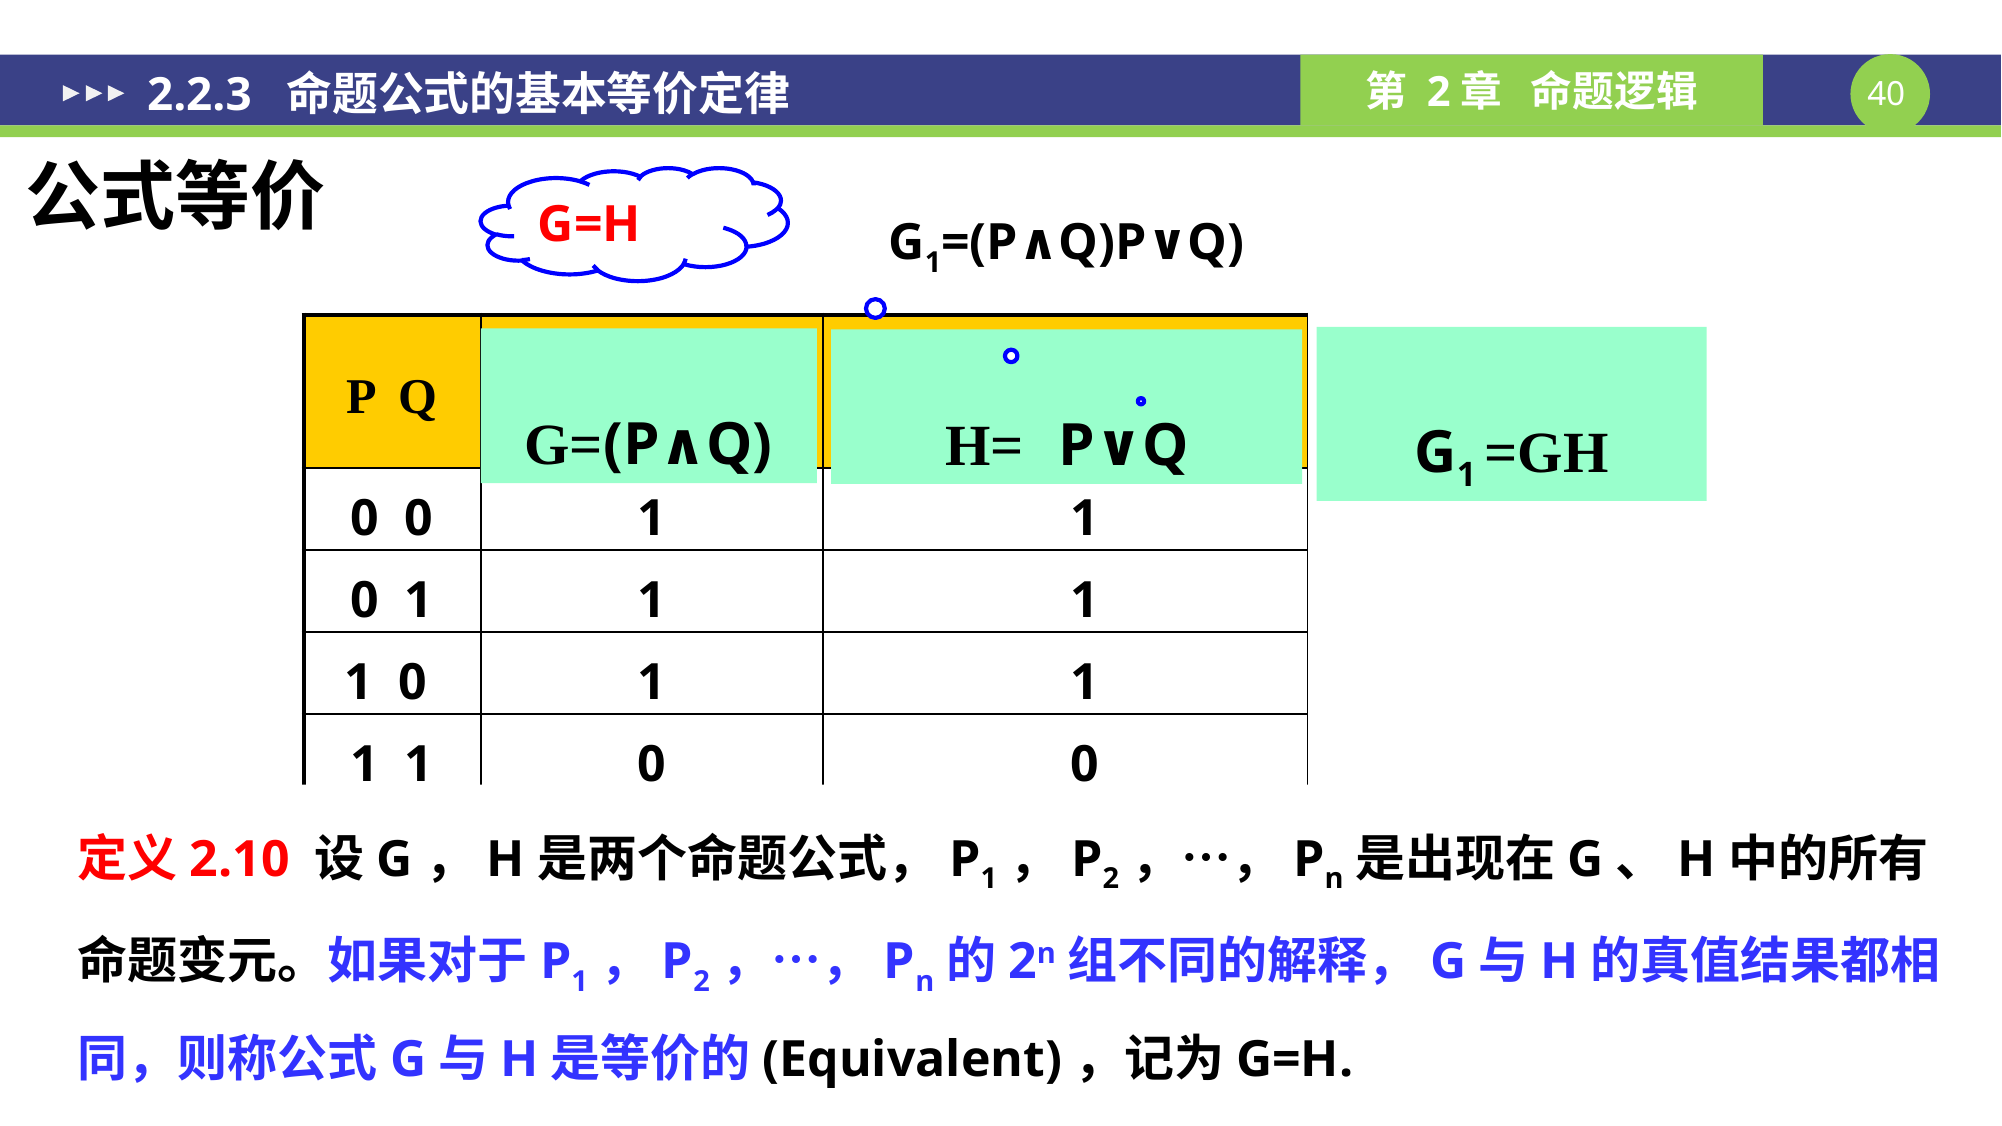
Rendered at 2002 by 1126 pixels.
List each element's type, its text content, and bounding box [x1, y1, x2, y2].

table_cell 1 [824, 551, 1307, 631]
table_cell 0 [482, 715, 822, 784]
text_box G=H [1135, 396, 1147, 407]
table_cell 1 [482, 551, 822, 631]
table_cell 1 [482, 469, 822, 549]
table_header [824, 317, 1307, 467]
text_box 公式等价 [25, 141, 351, 258]
text_box G=H [1002, 347, 1020, 365]
table_cell 1 0 [306, 633, 480, 713]
text_box G=H [478, 166, 790, 284]
table_cell 1 [482, 633, 822, 713]
table_cell 0 0 [306, 469, 480, 549]
text_box G=H [863, 297, 887, 320]
table_header P Q [306, 317, 480, 467]
text_box 2.2.3 命题公式的基本等价定律 [126, 59, 998, 126]
table_cell 1 [824, 633, 1307, 713]
table_cell 0 1 [306, 551, 480, 631]
table_cell 1 1 [306, 715, 480, 784]
table_cell 0 [824, 715, 1307, 784]
table_cell 1 [824, 469, 1307, 549]
text_box 定义2.10 设G，H是两个命题公式，P1，P2，…，Pn是出现在G、H中的所有命题变元。如果对于P1，P2，…，Pn的2n组不同的解释，G与H的真值结果都相同，则称公式G与H是等价的(Equivalent)，记为G=H. [63, 784, 1963, 1095]
table_header [482, 317, 822, 467]
